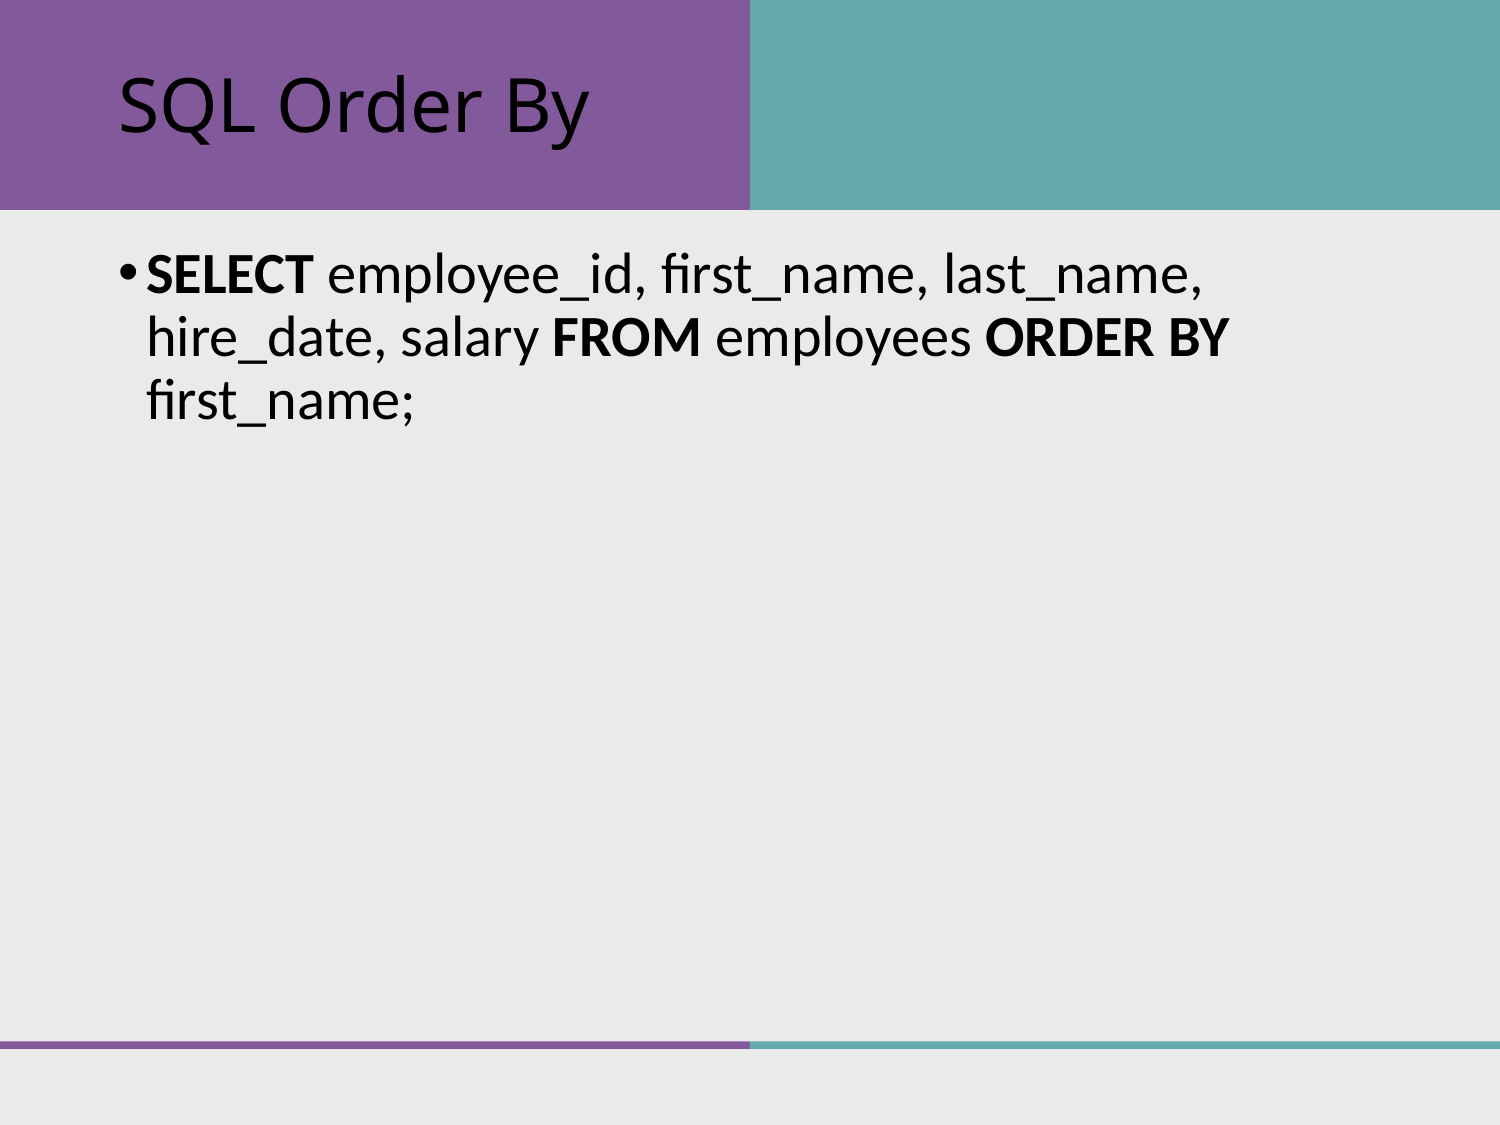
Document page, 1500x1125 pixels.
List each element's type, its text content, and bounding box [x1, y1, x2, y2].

title SQL Order By [103, 33, 1397, 184]
list SELECT employee_id, first_name, last_name, hire_date, salary FROM employees ORDER BY first_name; [103, 236, 1397, 1014]
